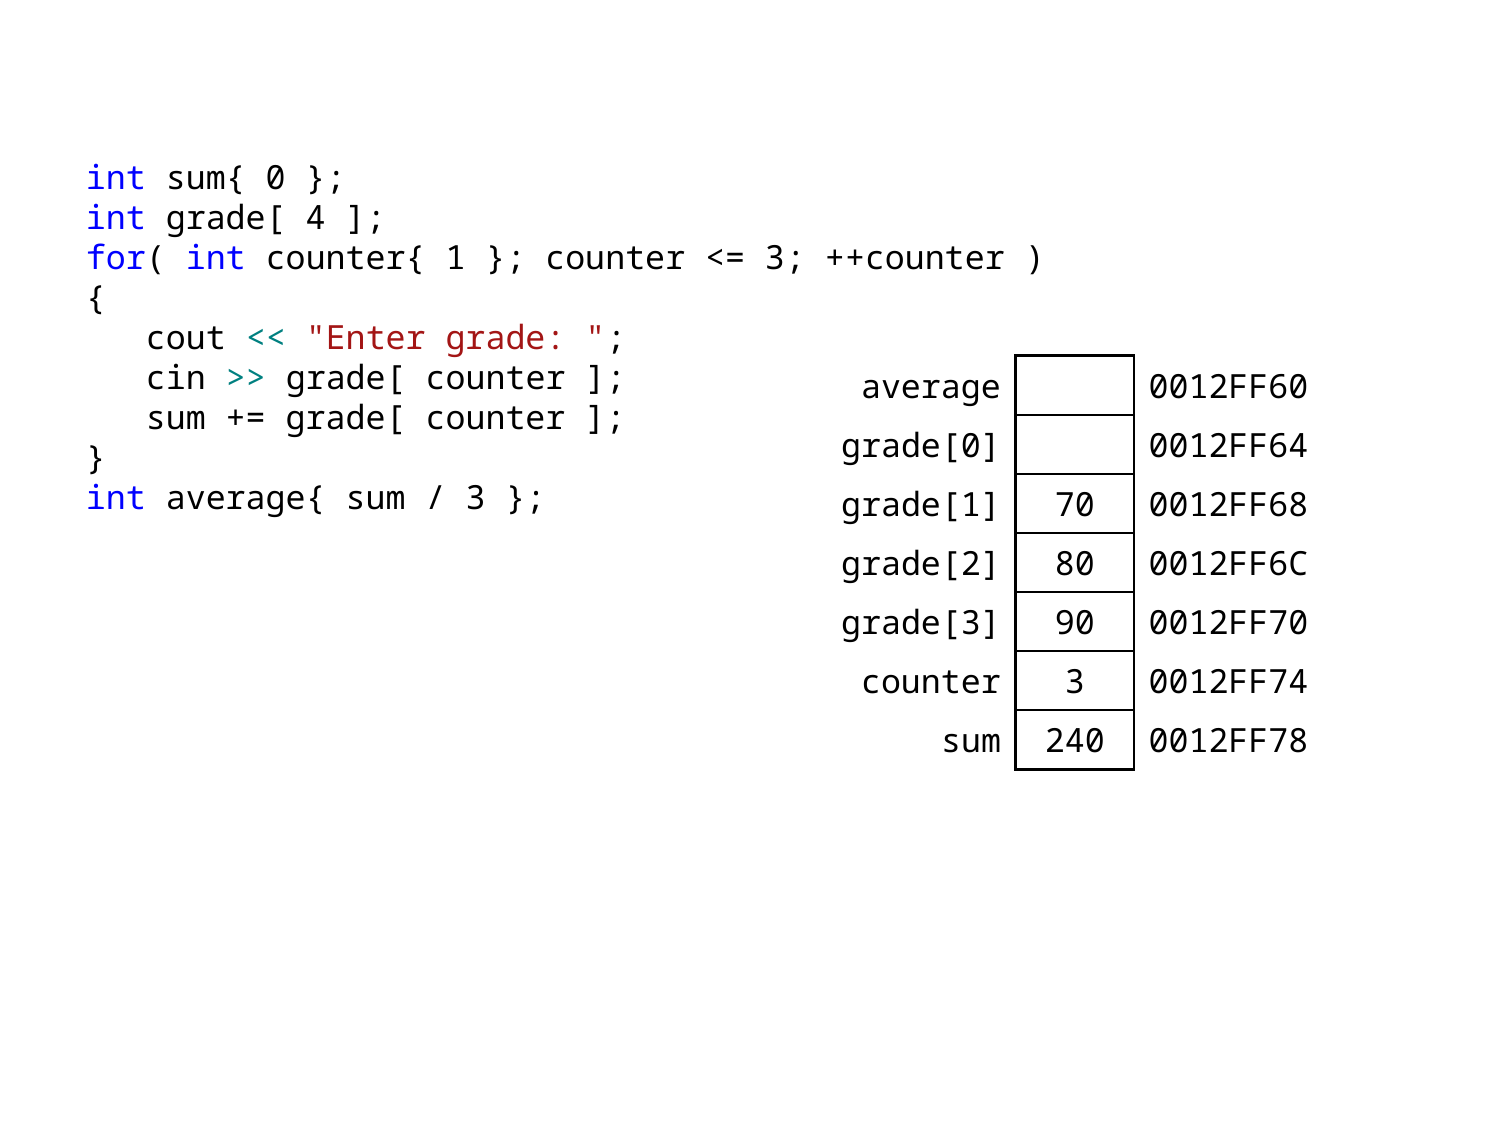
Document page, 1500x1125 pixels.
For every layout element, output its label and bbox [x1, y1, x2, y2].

table_cell [1017, 475, 1133, 532]
table_cell [809, 415, 1014, 769]
list [70, 148, 1076, 534]
table_cell [1017, 593, 1133, 650]
table_header [1135, 356, 1341, 415]
table_cell [1135, 415, 1341, 769]
table_cell [1017, 534, 1133, 591]
table_header [1017, 357, 1133, 414]
table_cell [1017, 711, 1133, 768]
table_cell [1017, 652, 1133, 709]
table_header [809, 356, 1014, 415]
table_cell [1017, 416, 1133, 473]
